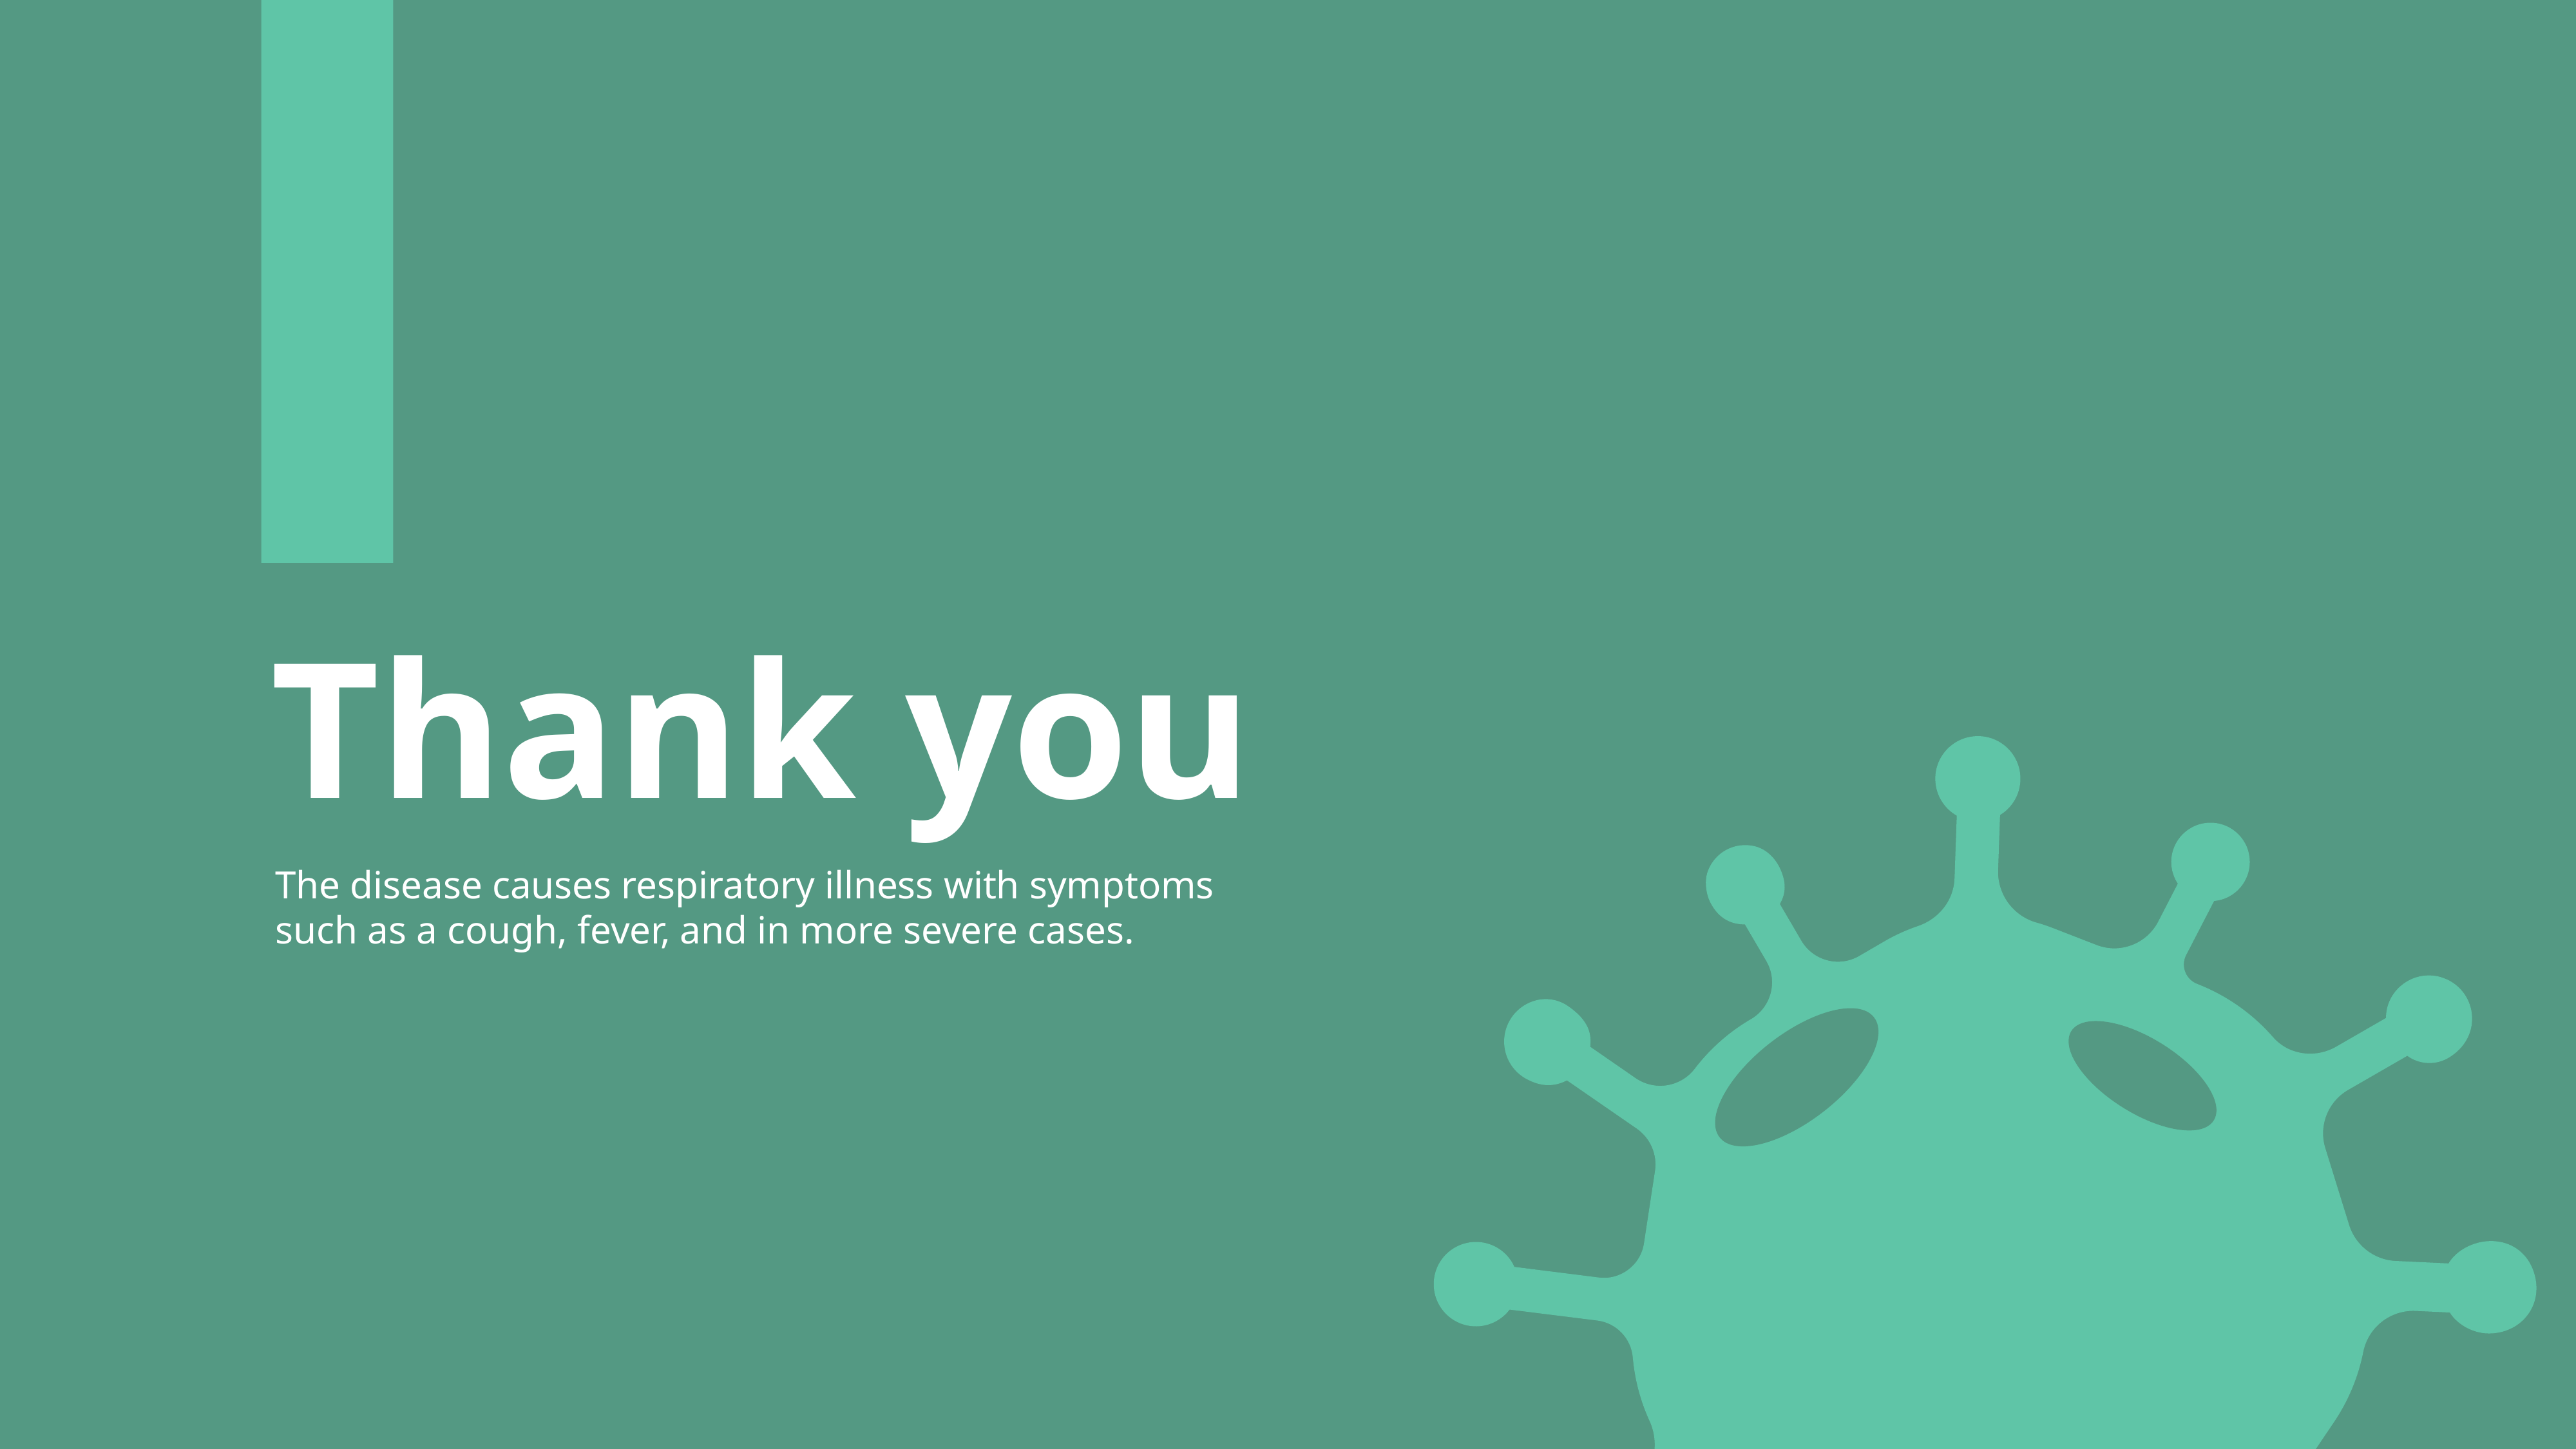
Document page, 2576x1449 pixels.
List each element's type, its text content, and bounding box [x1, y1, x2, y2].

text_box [1441, 743, 2524, 1449]
text_box Thank you [261, 605, 1417, 841]
text_box [261, 0, 394, 564]
text_box The disease causes respiratory illness with symptoms such as a cough, fever, and in more severe cases. [265, 856, 1248, 956]
text_box [0, 0, 2576, 1449]
